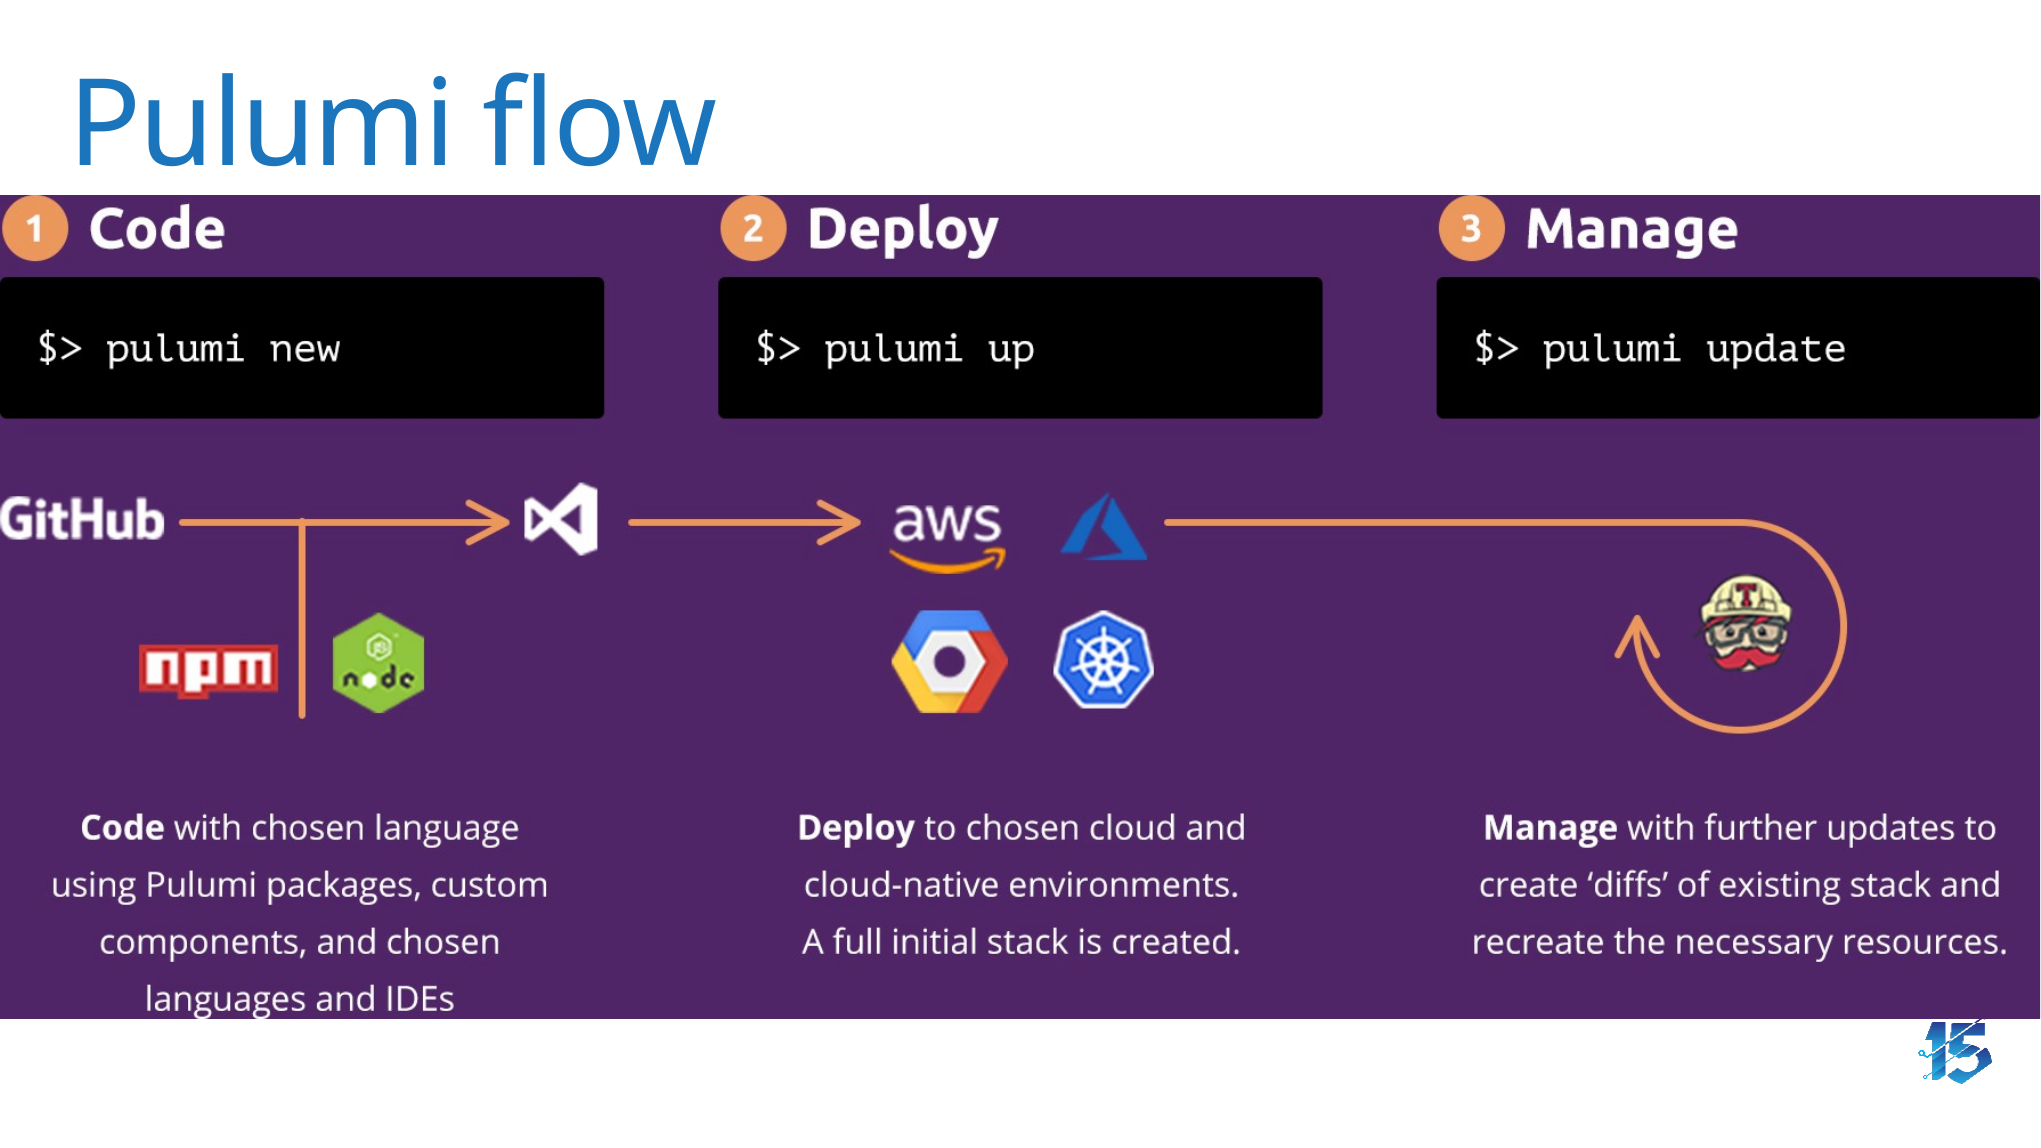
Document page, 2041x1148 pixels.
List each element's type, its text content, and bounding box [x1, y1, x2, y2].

title Pulumi flow [45, 43, 1546, 195]
picture [0, 195, 2041, 1089]
